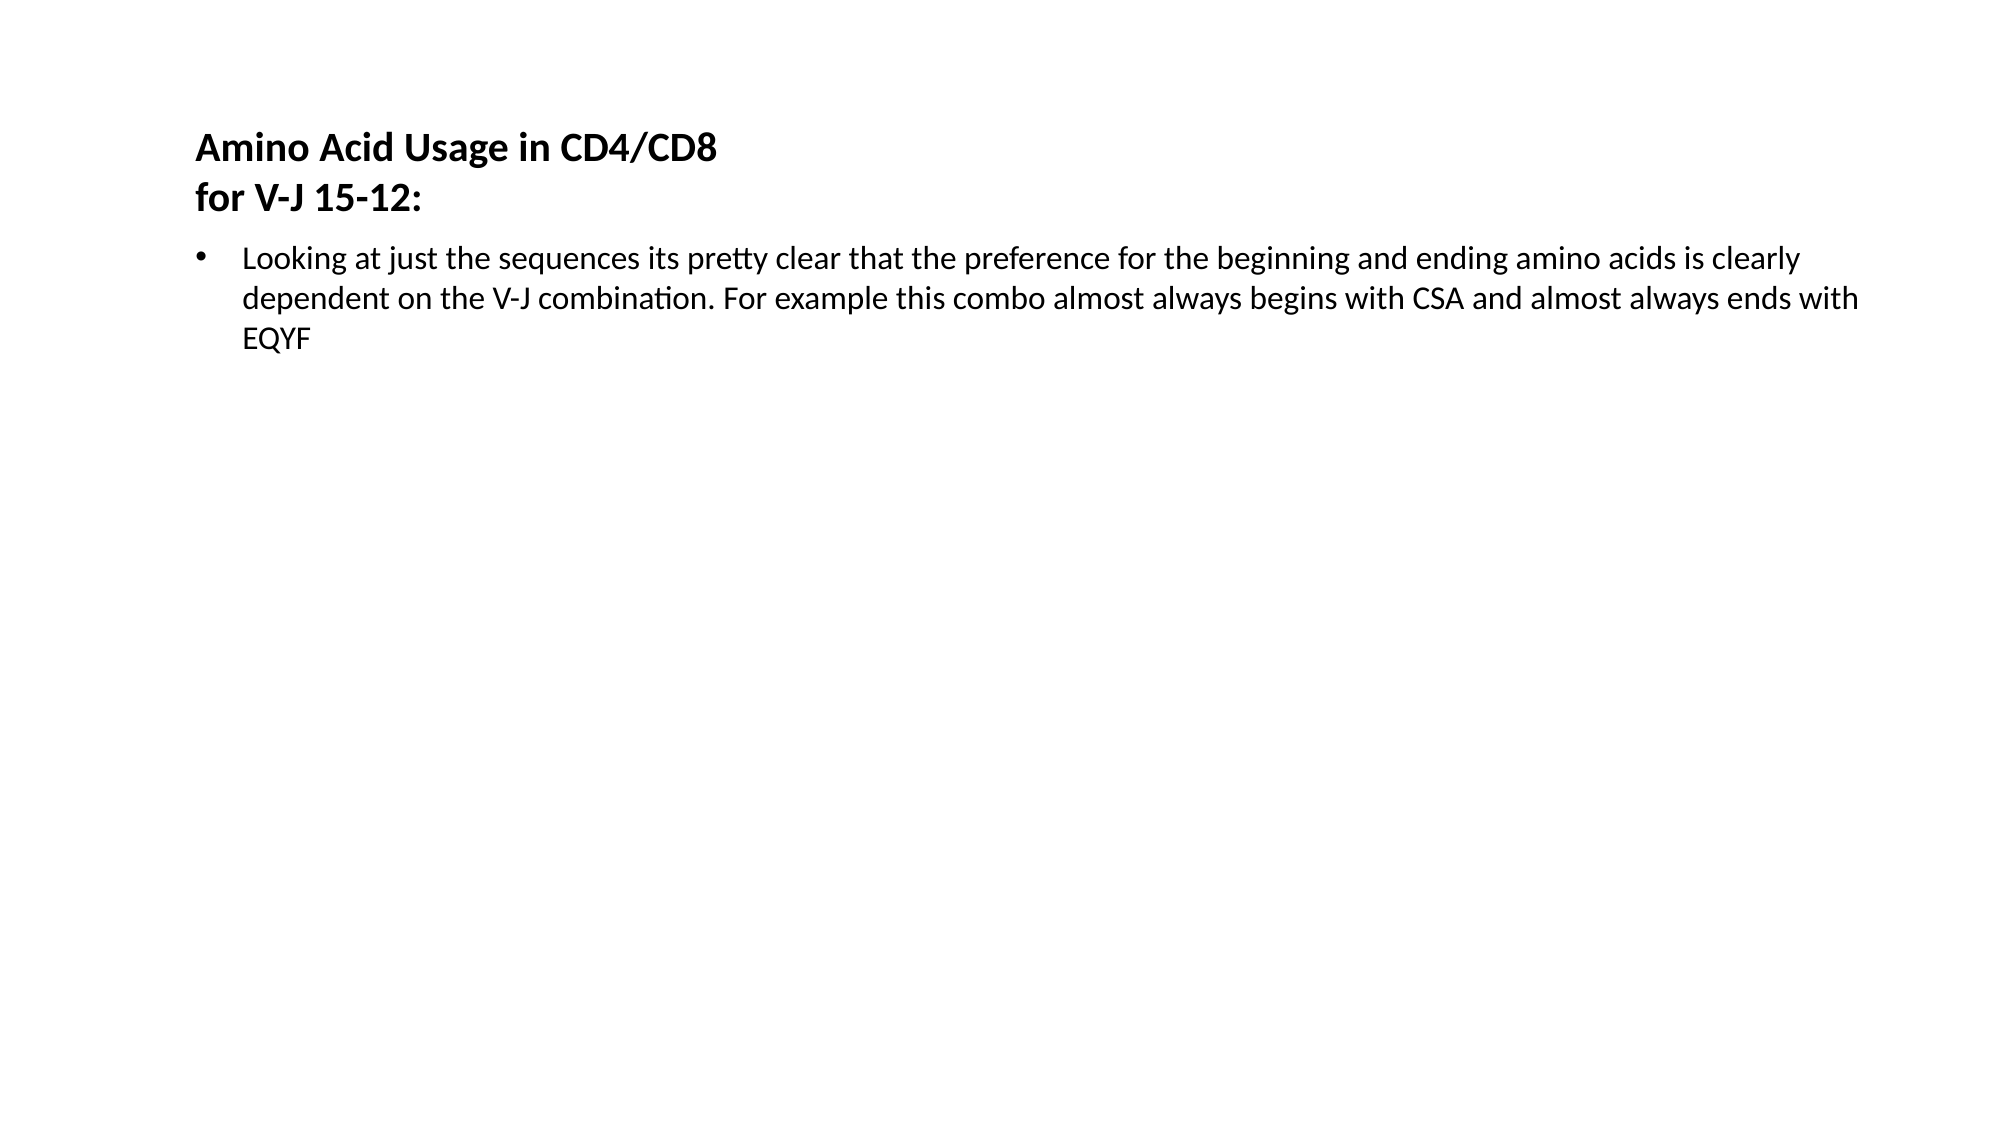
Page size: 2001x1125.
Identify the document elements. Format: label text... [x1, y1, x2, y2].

text_box Looking at just the sequences its pretty clear that the preference for the beginning and ending amino acids is clearly dependent on the V-J combination. For example this combo almost always begins with CSA and almost always ends with EQYF [180, 228, 1943, 448]
text_box Amino Acid Usage in CD4/CD8 for V-J 15-12: [180, 112, 762, 228]
